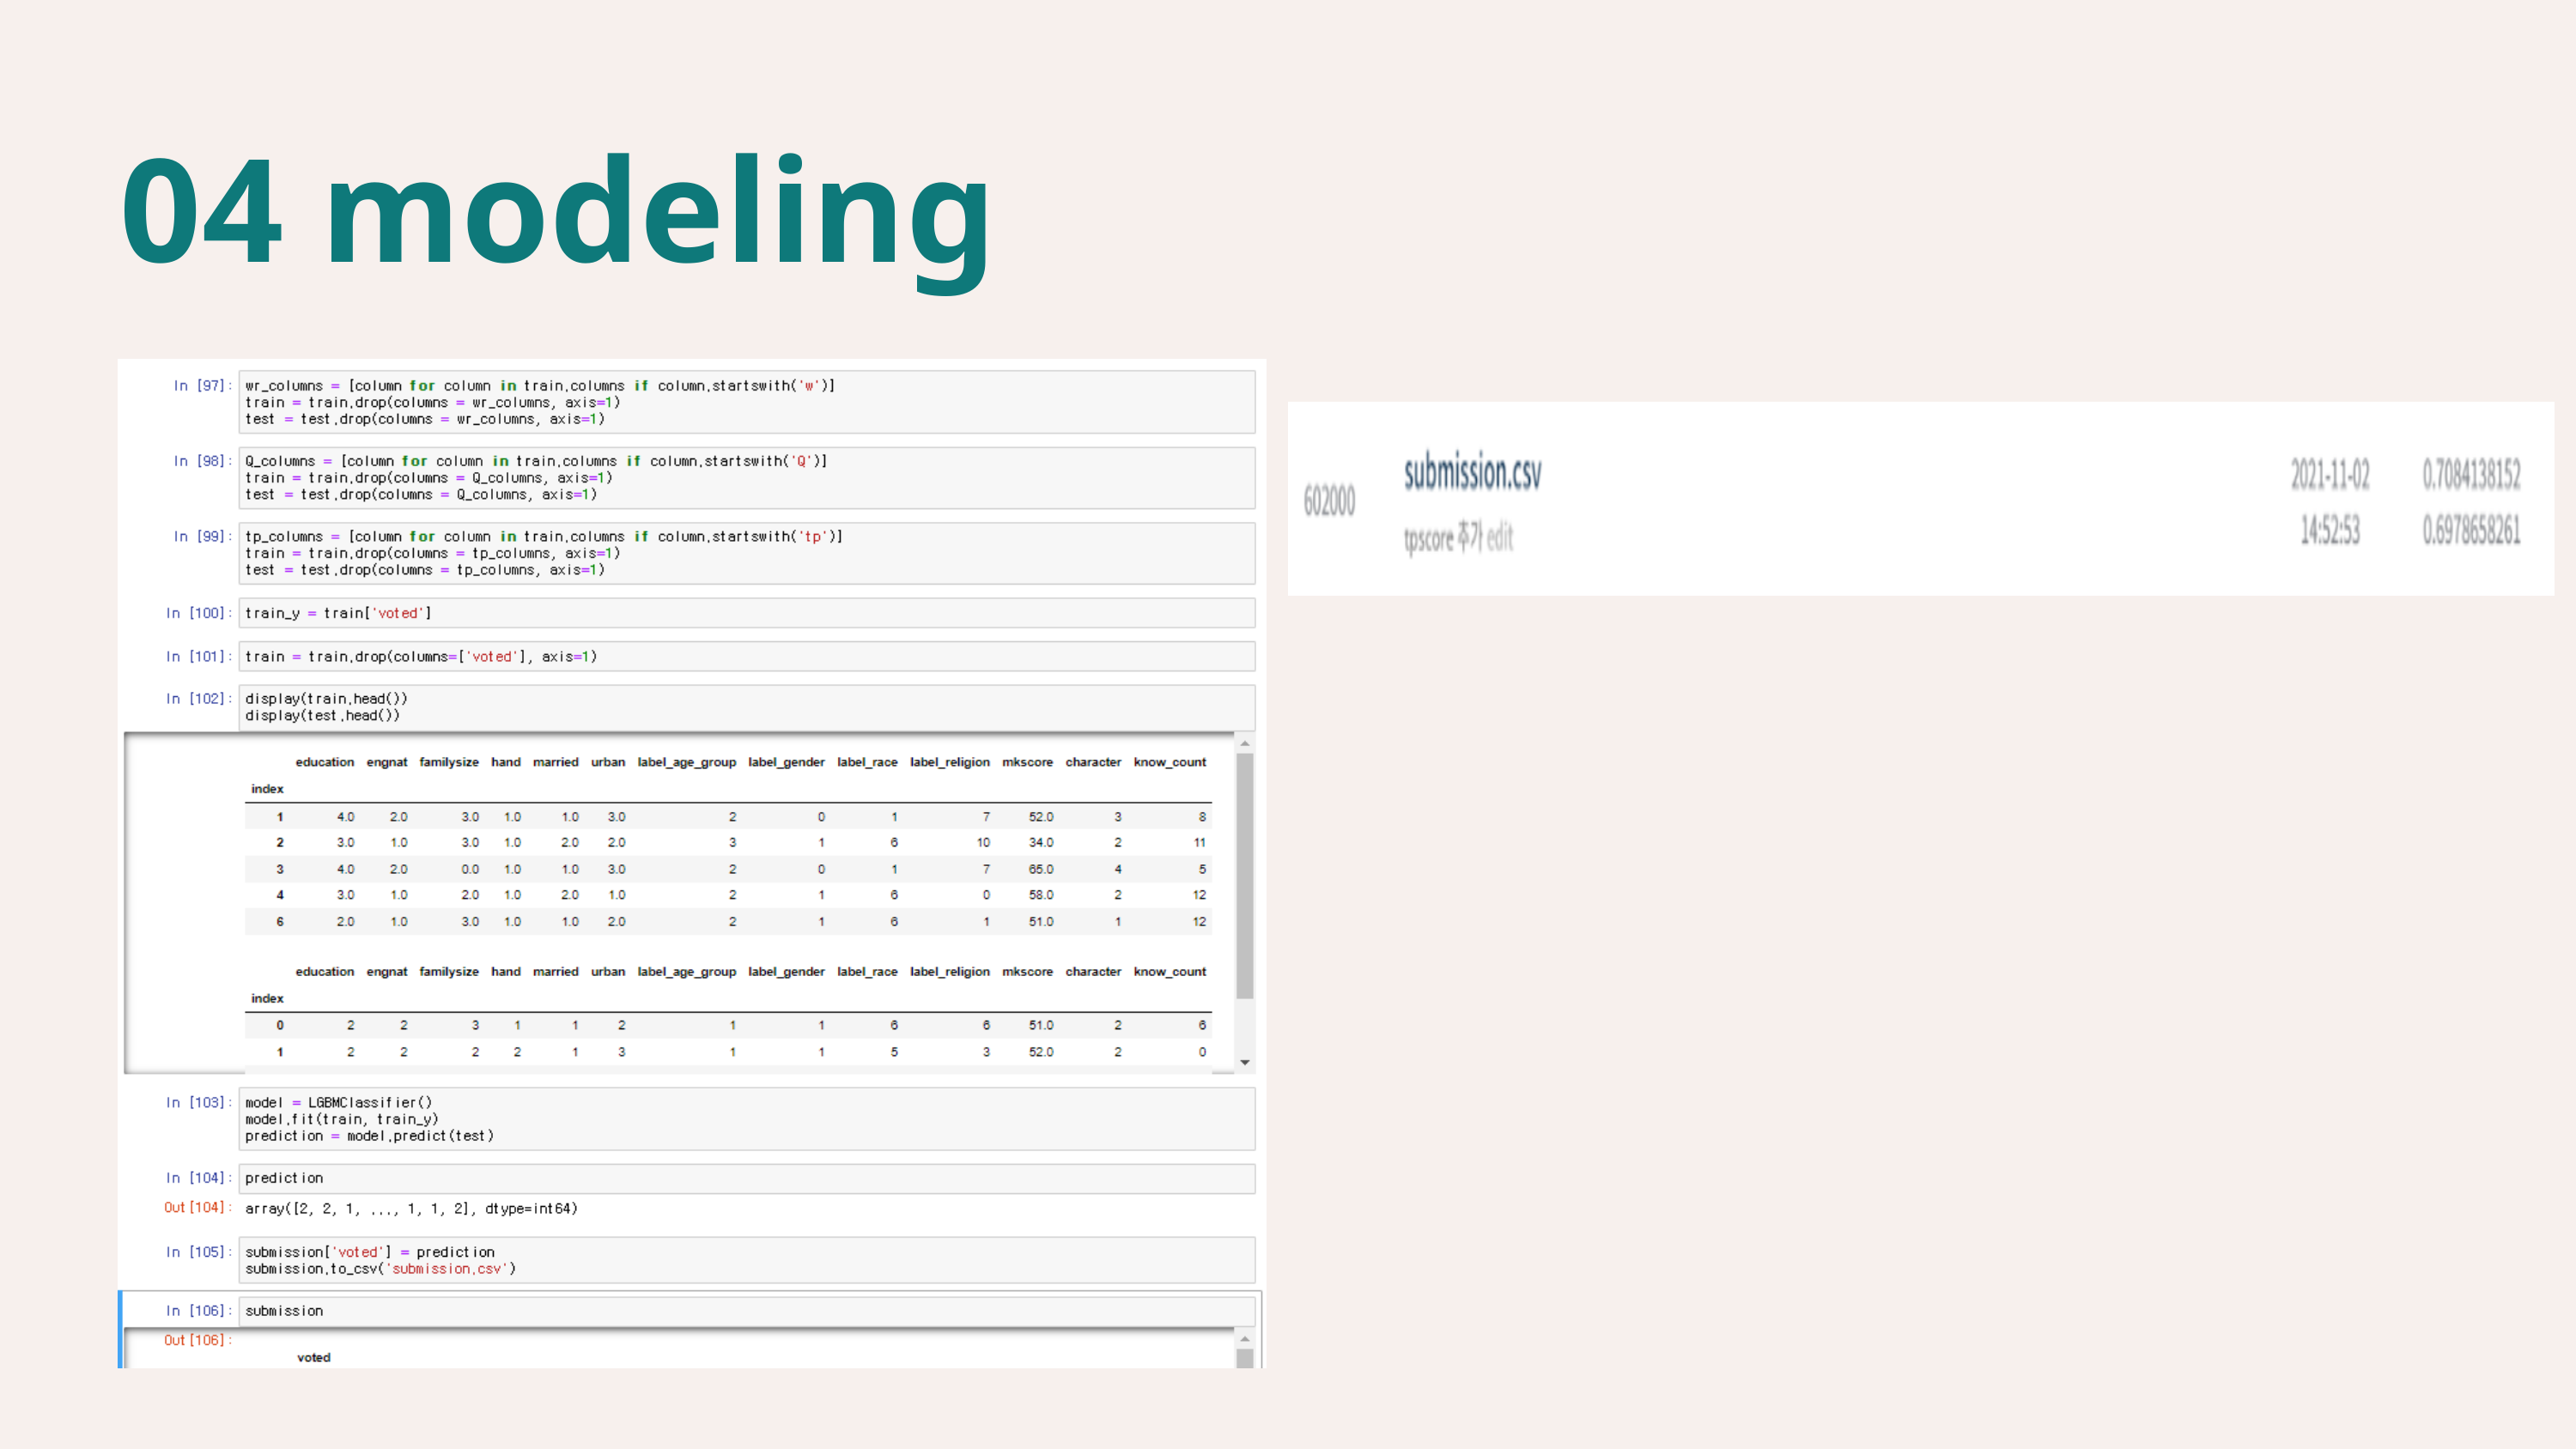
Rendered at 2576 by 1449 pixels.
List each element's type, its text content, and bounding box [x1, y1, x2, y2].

text_box 04 modeling [107, 112, 1953, 297]
text_box [246, 337, 1321, 1401]
picture [118, 359, 1267, 1368]
picture [1287, 402, 2555, 596]
